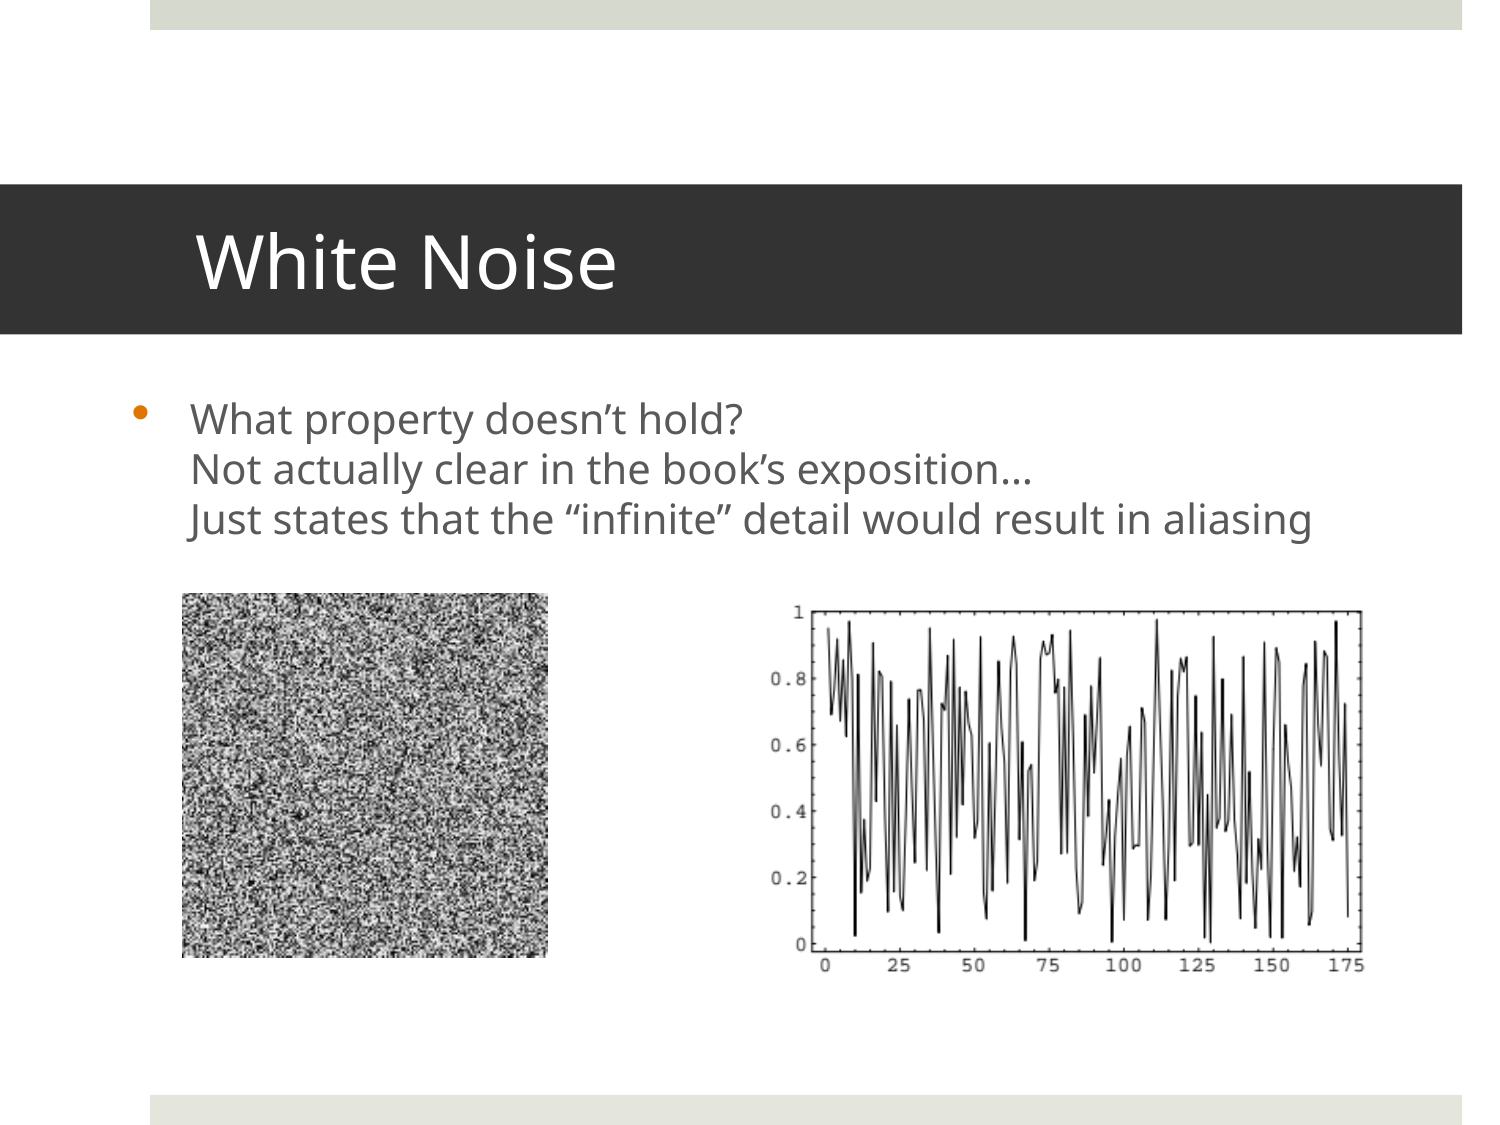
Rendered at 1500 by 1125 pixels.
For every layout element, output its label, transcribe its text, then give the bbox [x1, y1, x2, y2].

picture [182, 592, 548, 959]
list What property doesn’t hold? Not actually clear in the book’s exposition… Just states that the “infinite” detail would result in aliasing [118, 385, 1367, 553]
title White Noise [0, 184, 1463, 335]
picture [764, 603, 1368, 975]
